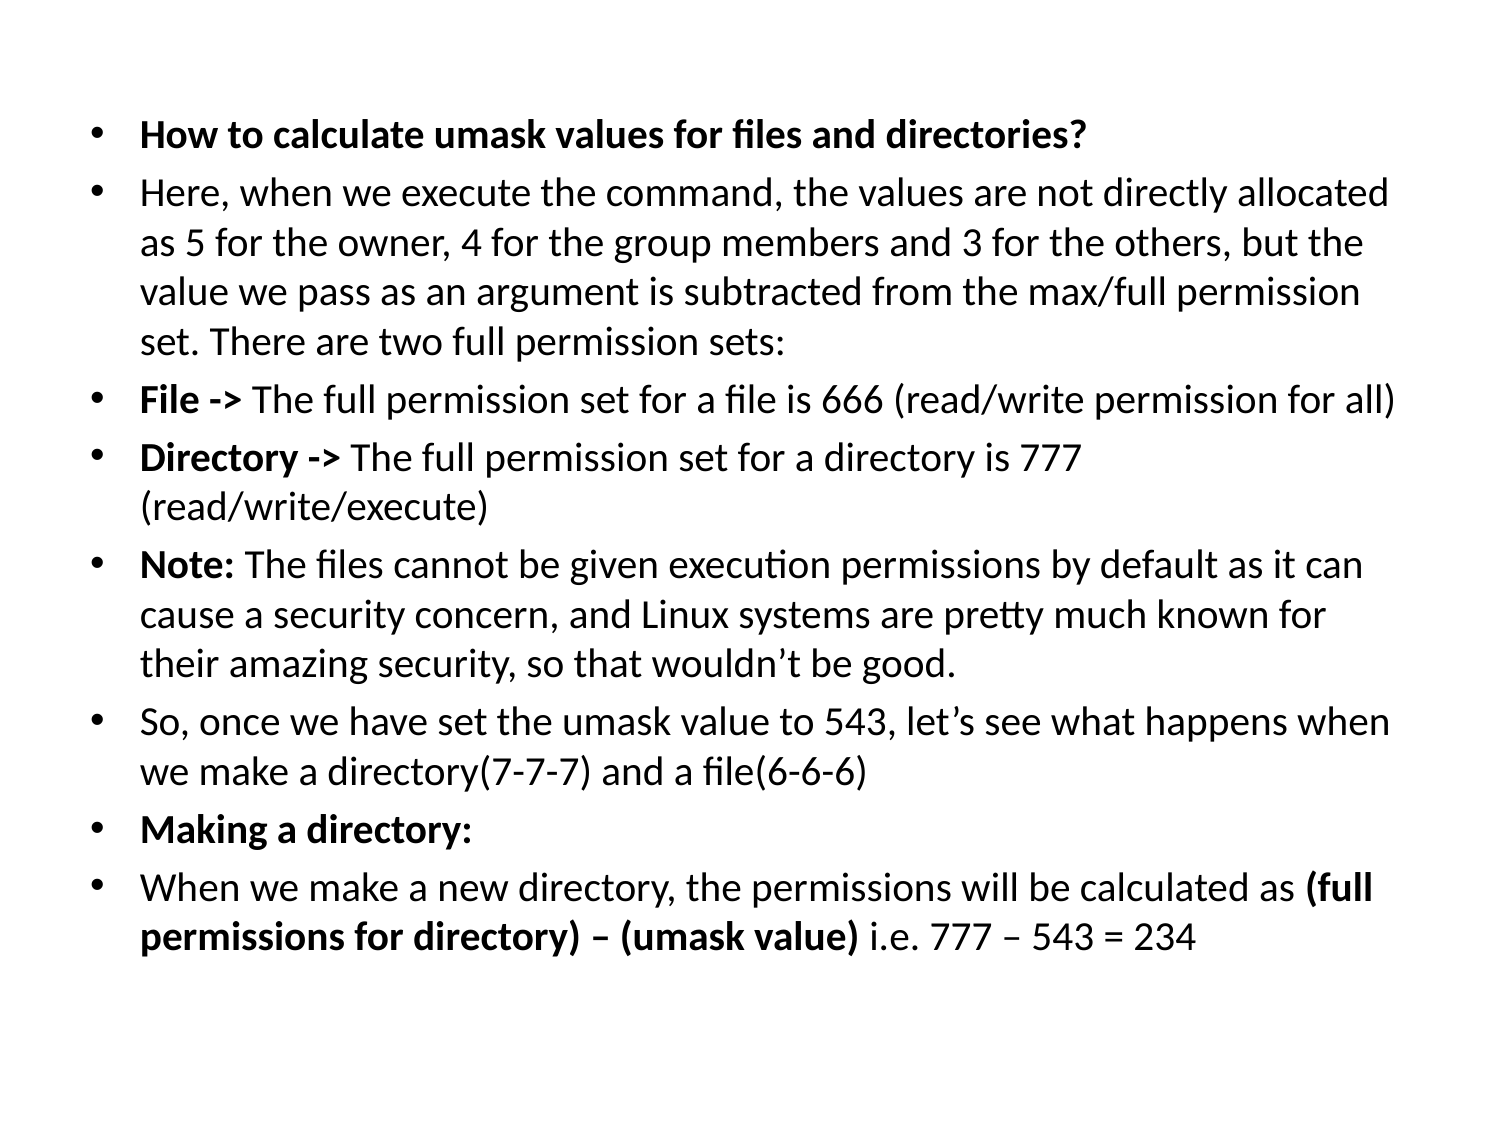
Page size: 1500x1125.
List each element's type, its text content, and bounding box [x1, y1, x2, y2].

list How to calculate umask values for files and directories? Here, when we execute the command, the values are not directly allocated as 5 for the owner, 4 for the group members and 3 for the others, but the value we pass as an argument is subtracted from the max/full permission set. There are two full permission sets: File -> The full permission set for a file is 666 (read/write permission for all) Directory -> The full permission set for a directory is 777 (read/write/execute) Note: The files cannot be given execution permissions by default as it can cause a security concern, and Linux systems are pretty much known for their amazing security, so that wouldn’t be good. So, once we have set the umask value to 543, let’s see what happens when we make a directory(7-7-7) and a file(6-6-6) Making a directory: When we make a new directory, the permissions will be calculated as (full permissions for directory) – (umask value) i.e. 777 – 543 = 234 [75, 99, 1425, 1005]
